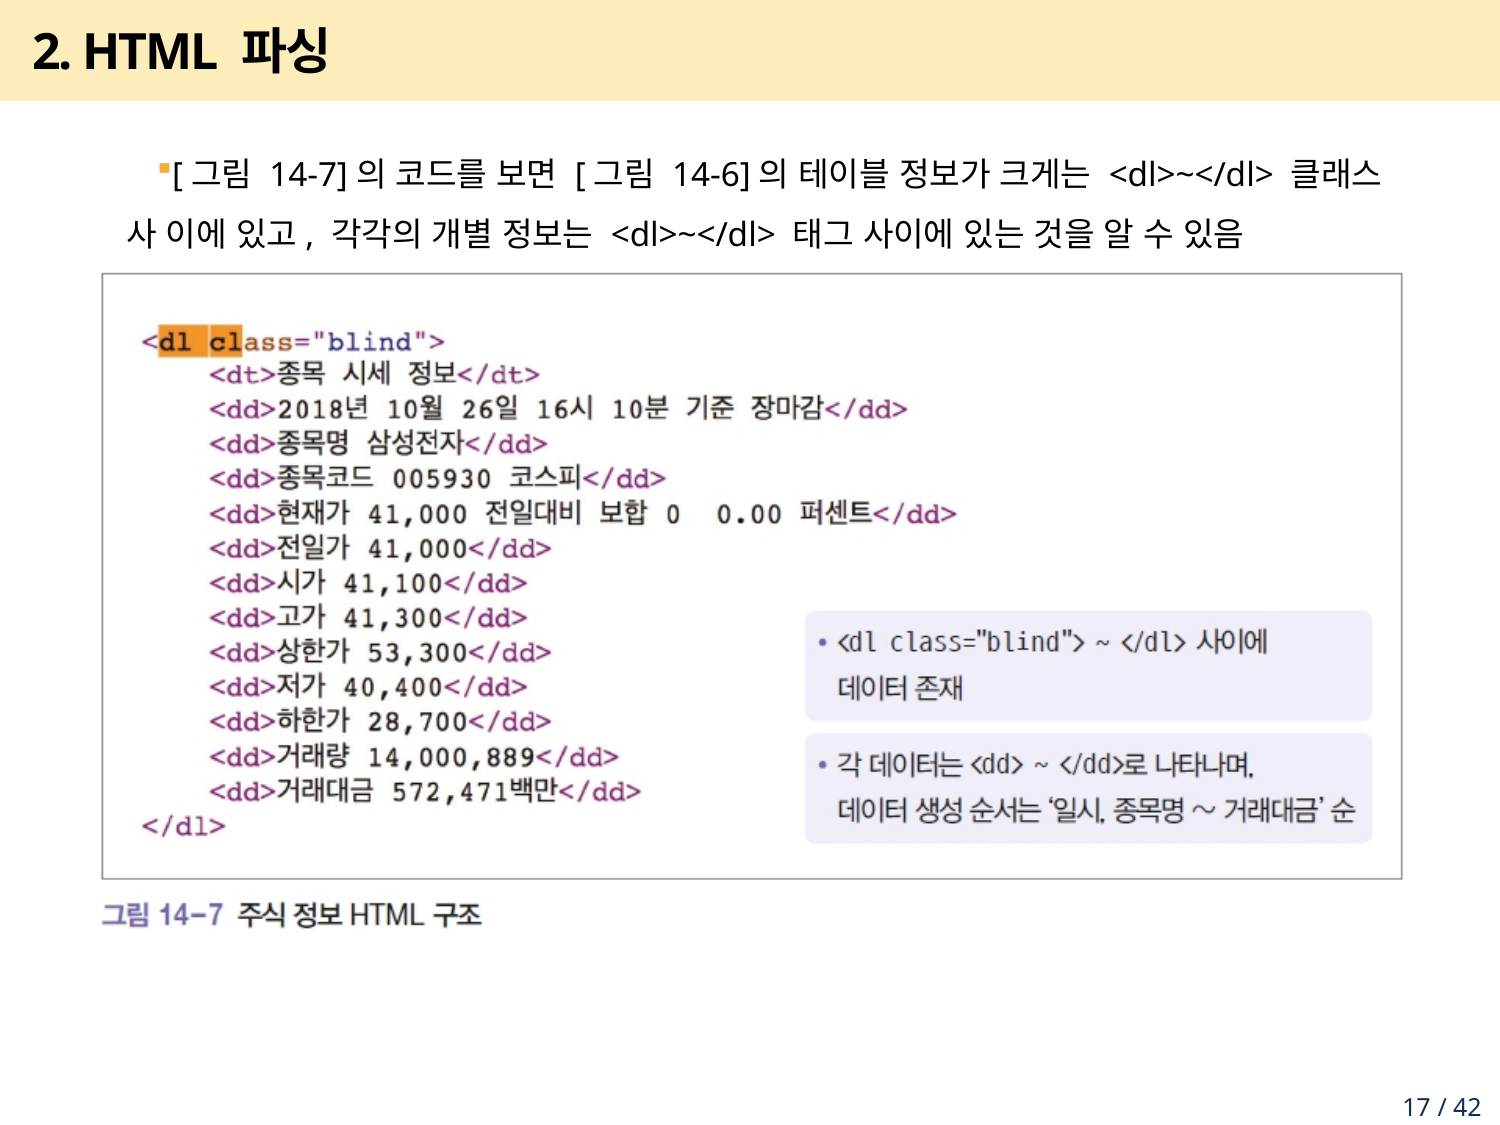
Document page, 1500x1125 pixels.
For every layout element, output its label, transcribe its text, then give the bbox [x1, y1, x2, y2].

title 2. HTML 파싱 [17, 10, 1295, 89]
list [그림 14-7]의 코드를 보면 [그림 14-6]의 테이블 정보가 크게는 <dl>~</dl> 클래스 사 이에 있고, 각각의 개별 정보는 <dl>~</dl> 태그 사이에 있는 것을 알 수 있음 [53, 125, 1425, 1094]
picture [94, 266, 1406, 930]
